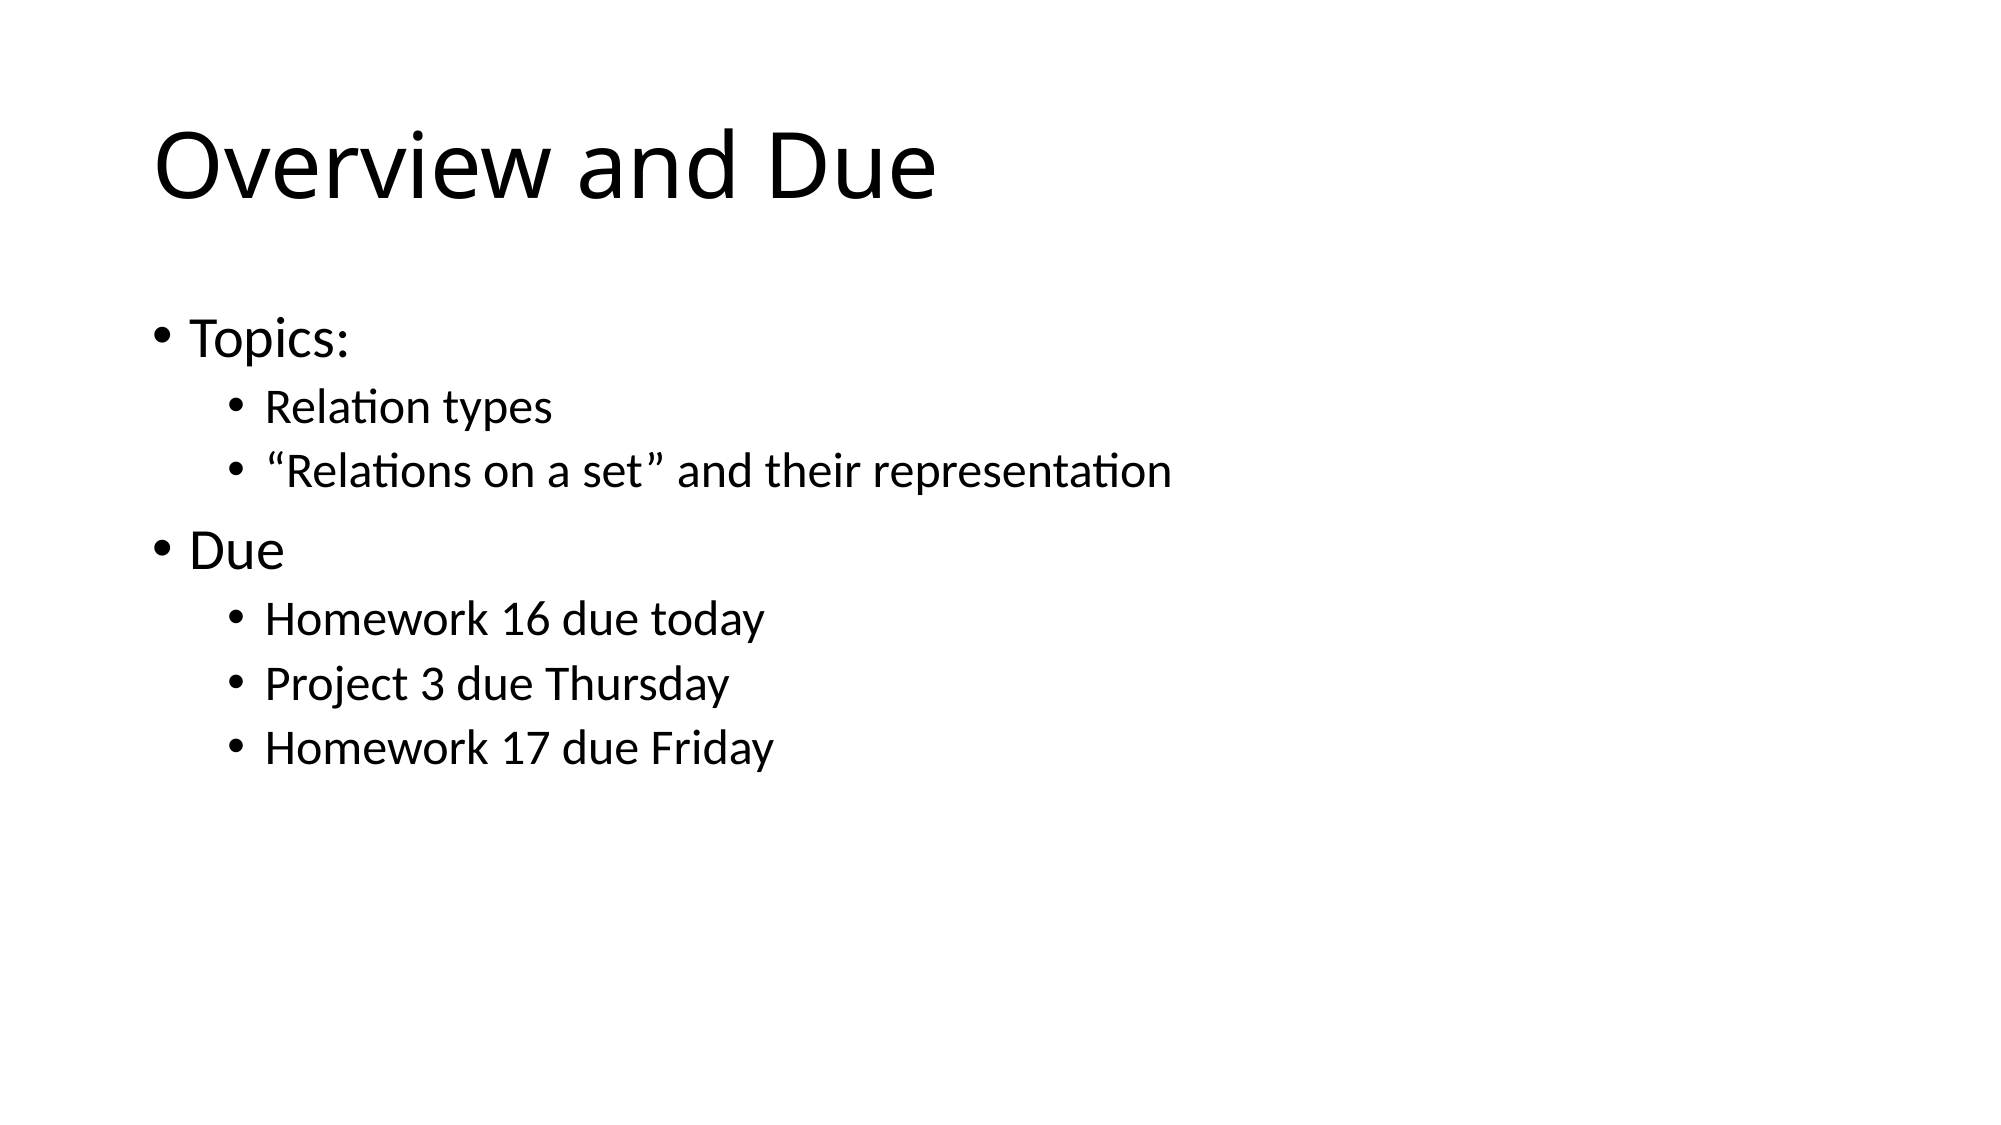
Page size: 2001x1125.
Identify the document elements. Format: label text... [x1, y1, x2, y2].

title Overview and Due [137, 59, 1863, 278]
list Topics: Relation types “Relations on a set” and their representation Due Homework 16 due today Project 3 due Thursday Homework 17 due Friday [137, 299, 1863, 1014]
